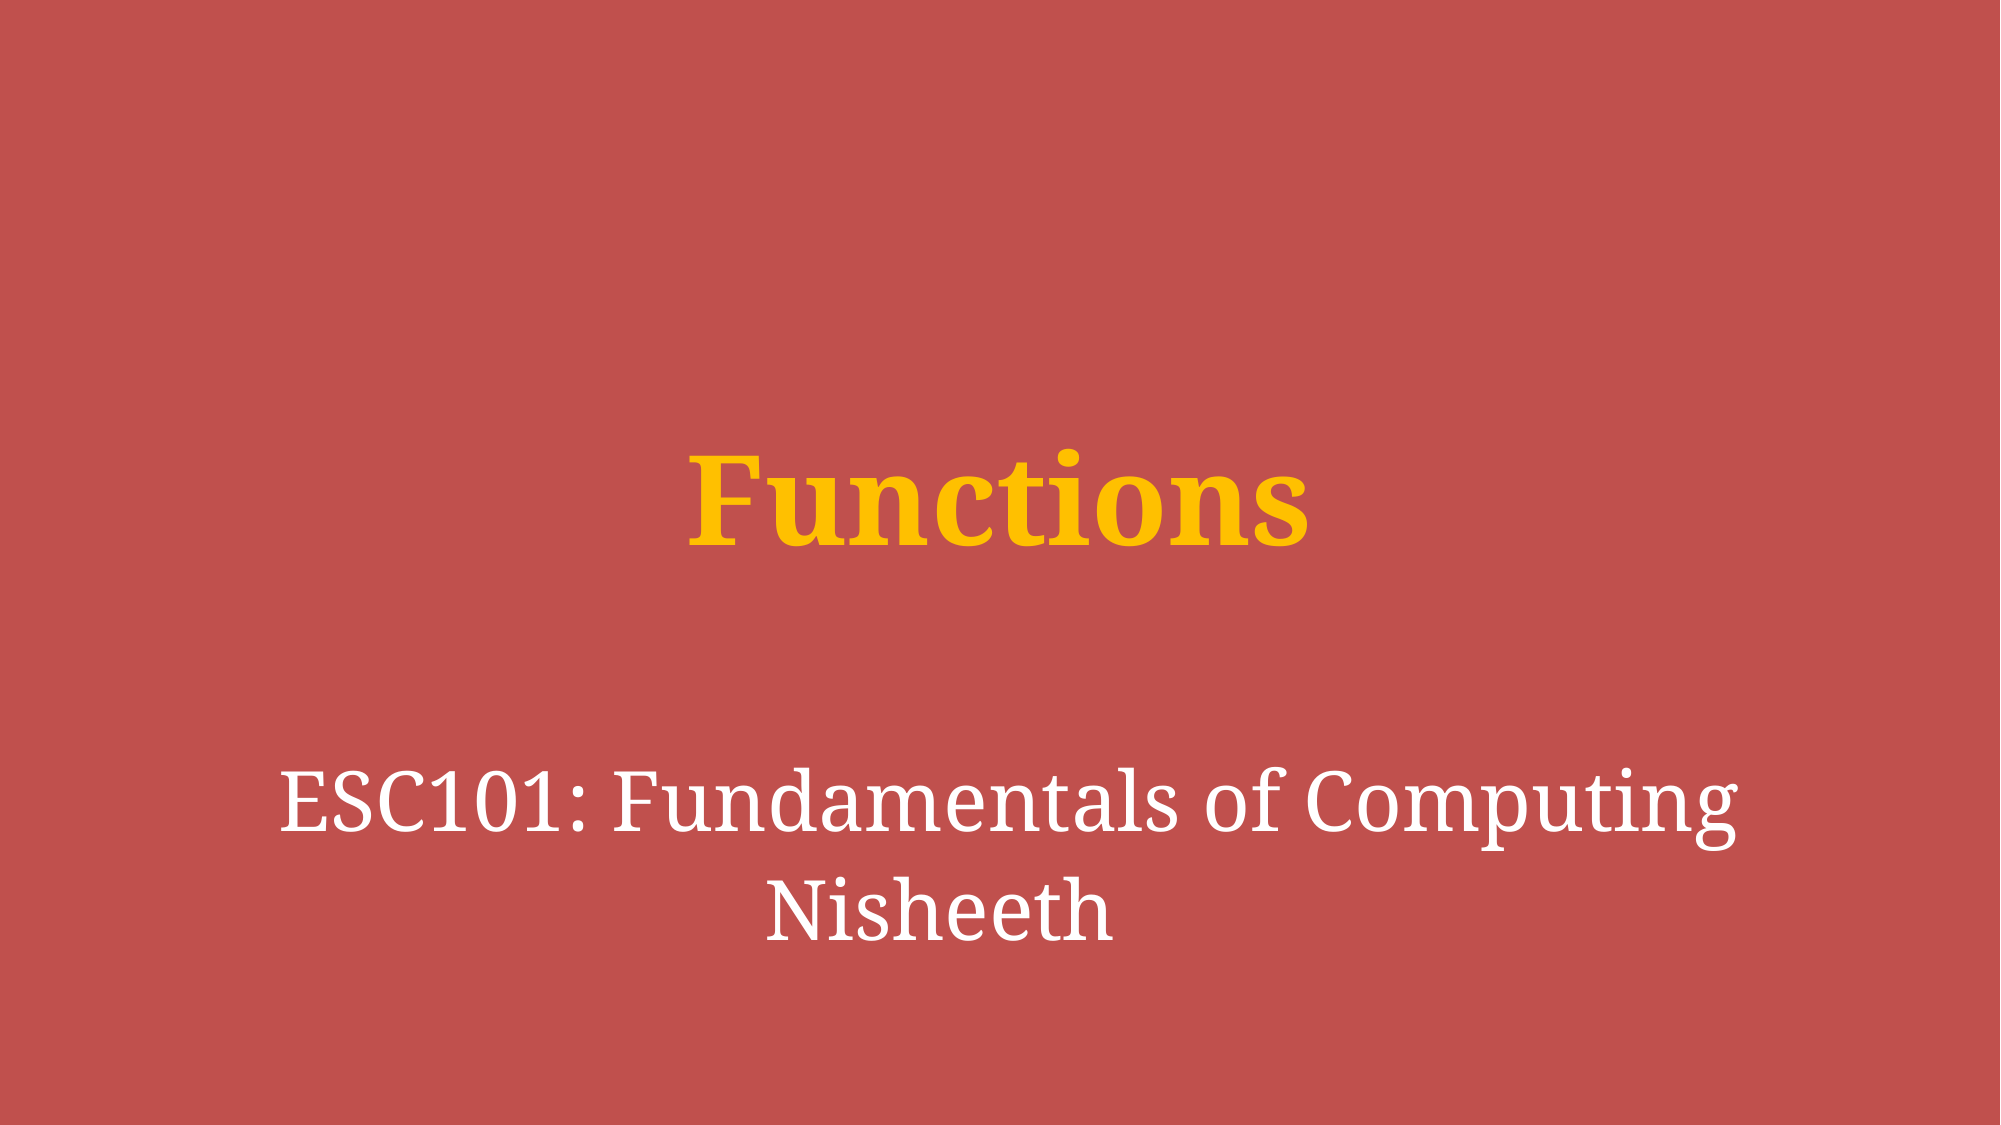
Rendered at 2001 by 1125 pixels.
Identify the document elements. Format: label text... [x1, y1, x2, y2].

subtitle Functions [19, 412, 1981, 563]
text_box Nisheeth [749, 849, 1221, 1075]
title ESC101: Fundamentals of Computing [159, 647, 1860, 948]
